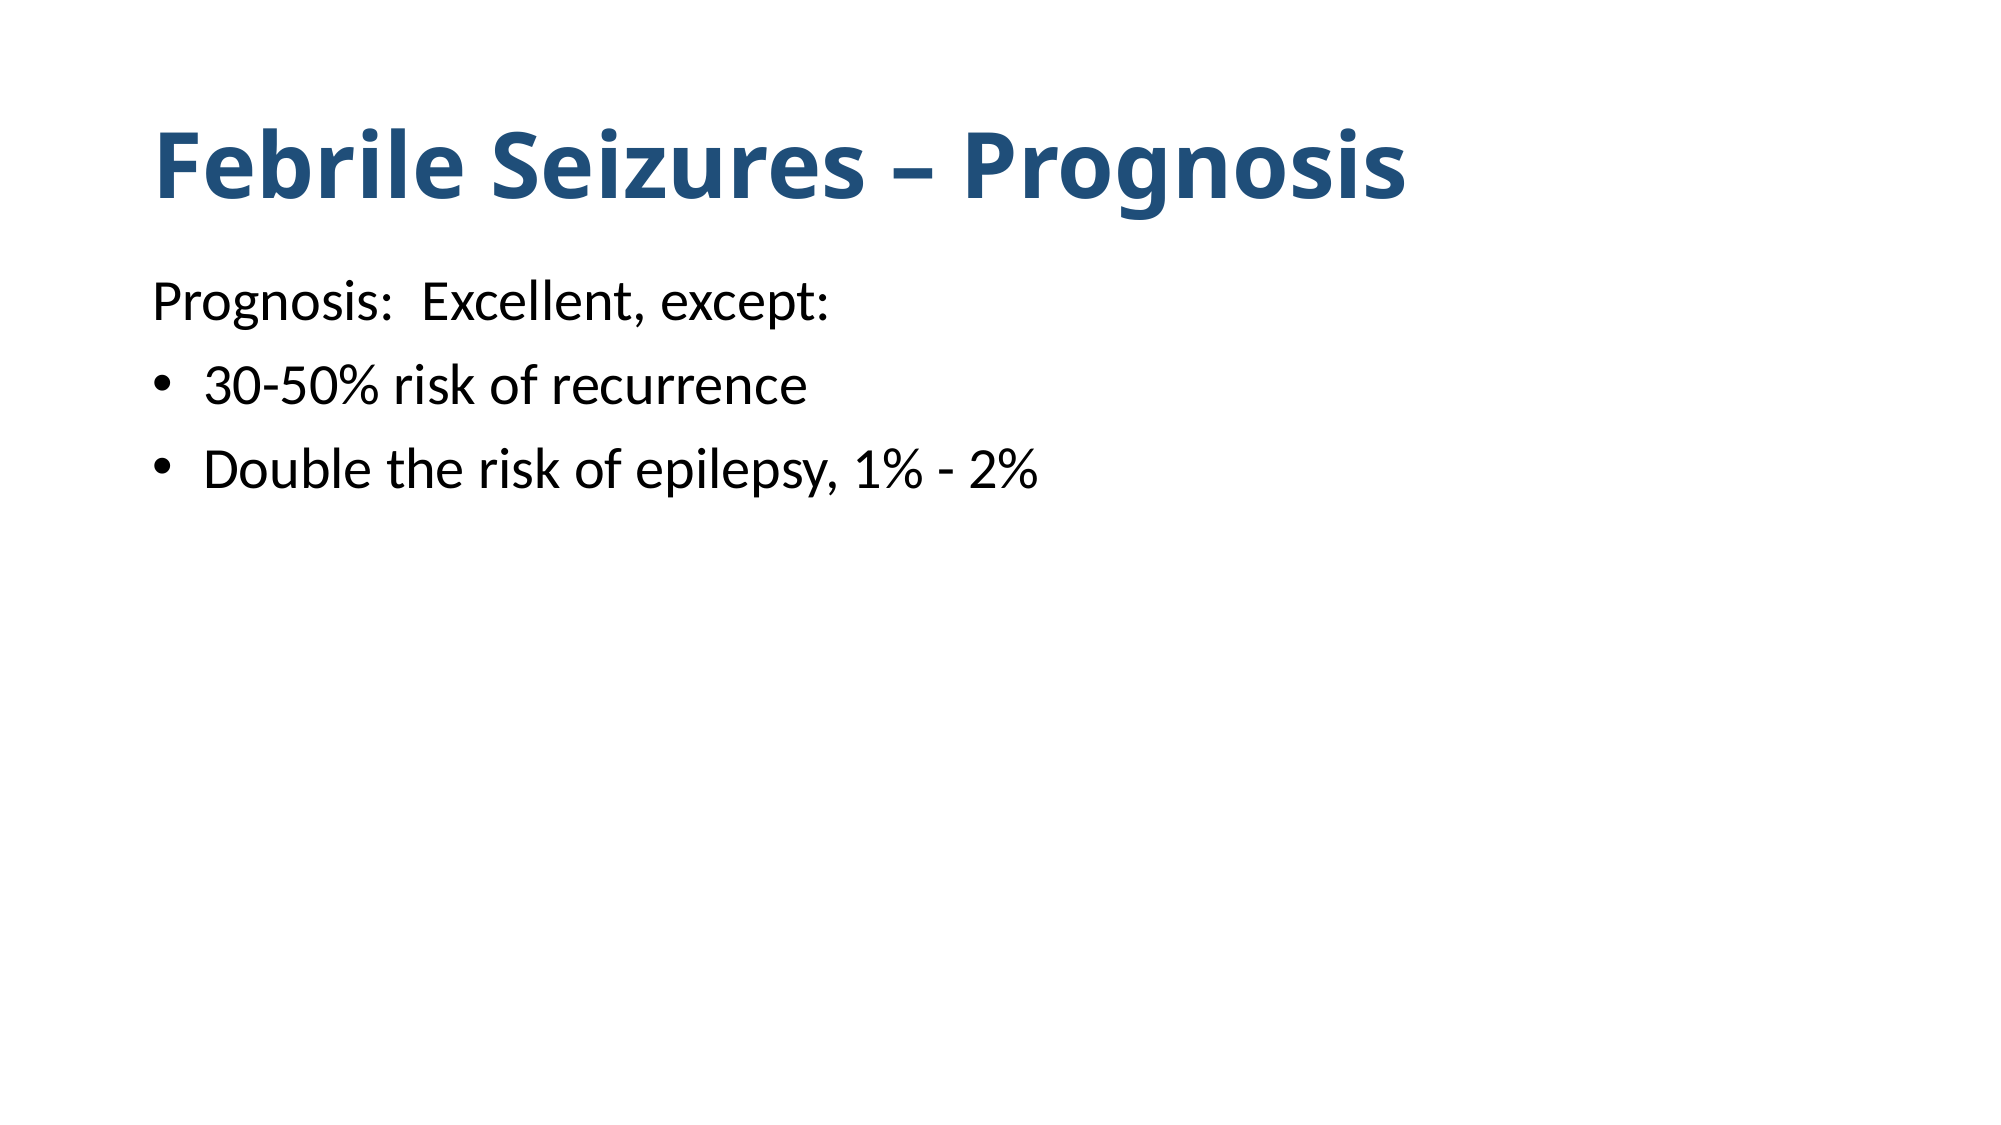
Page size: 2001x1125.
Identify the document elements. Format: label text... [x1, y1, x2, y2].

list Prognosis: Excellent, except: 30-50% risk of recurrence Double the risk of epilepsy, 1% - 2% [137, 263, 1863, 1067]
title Febrile Seizures – Prognosis [137, 59, 1863, 263]
